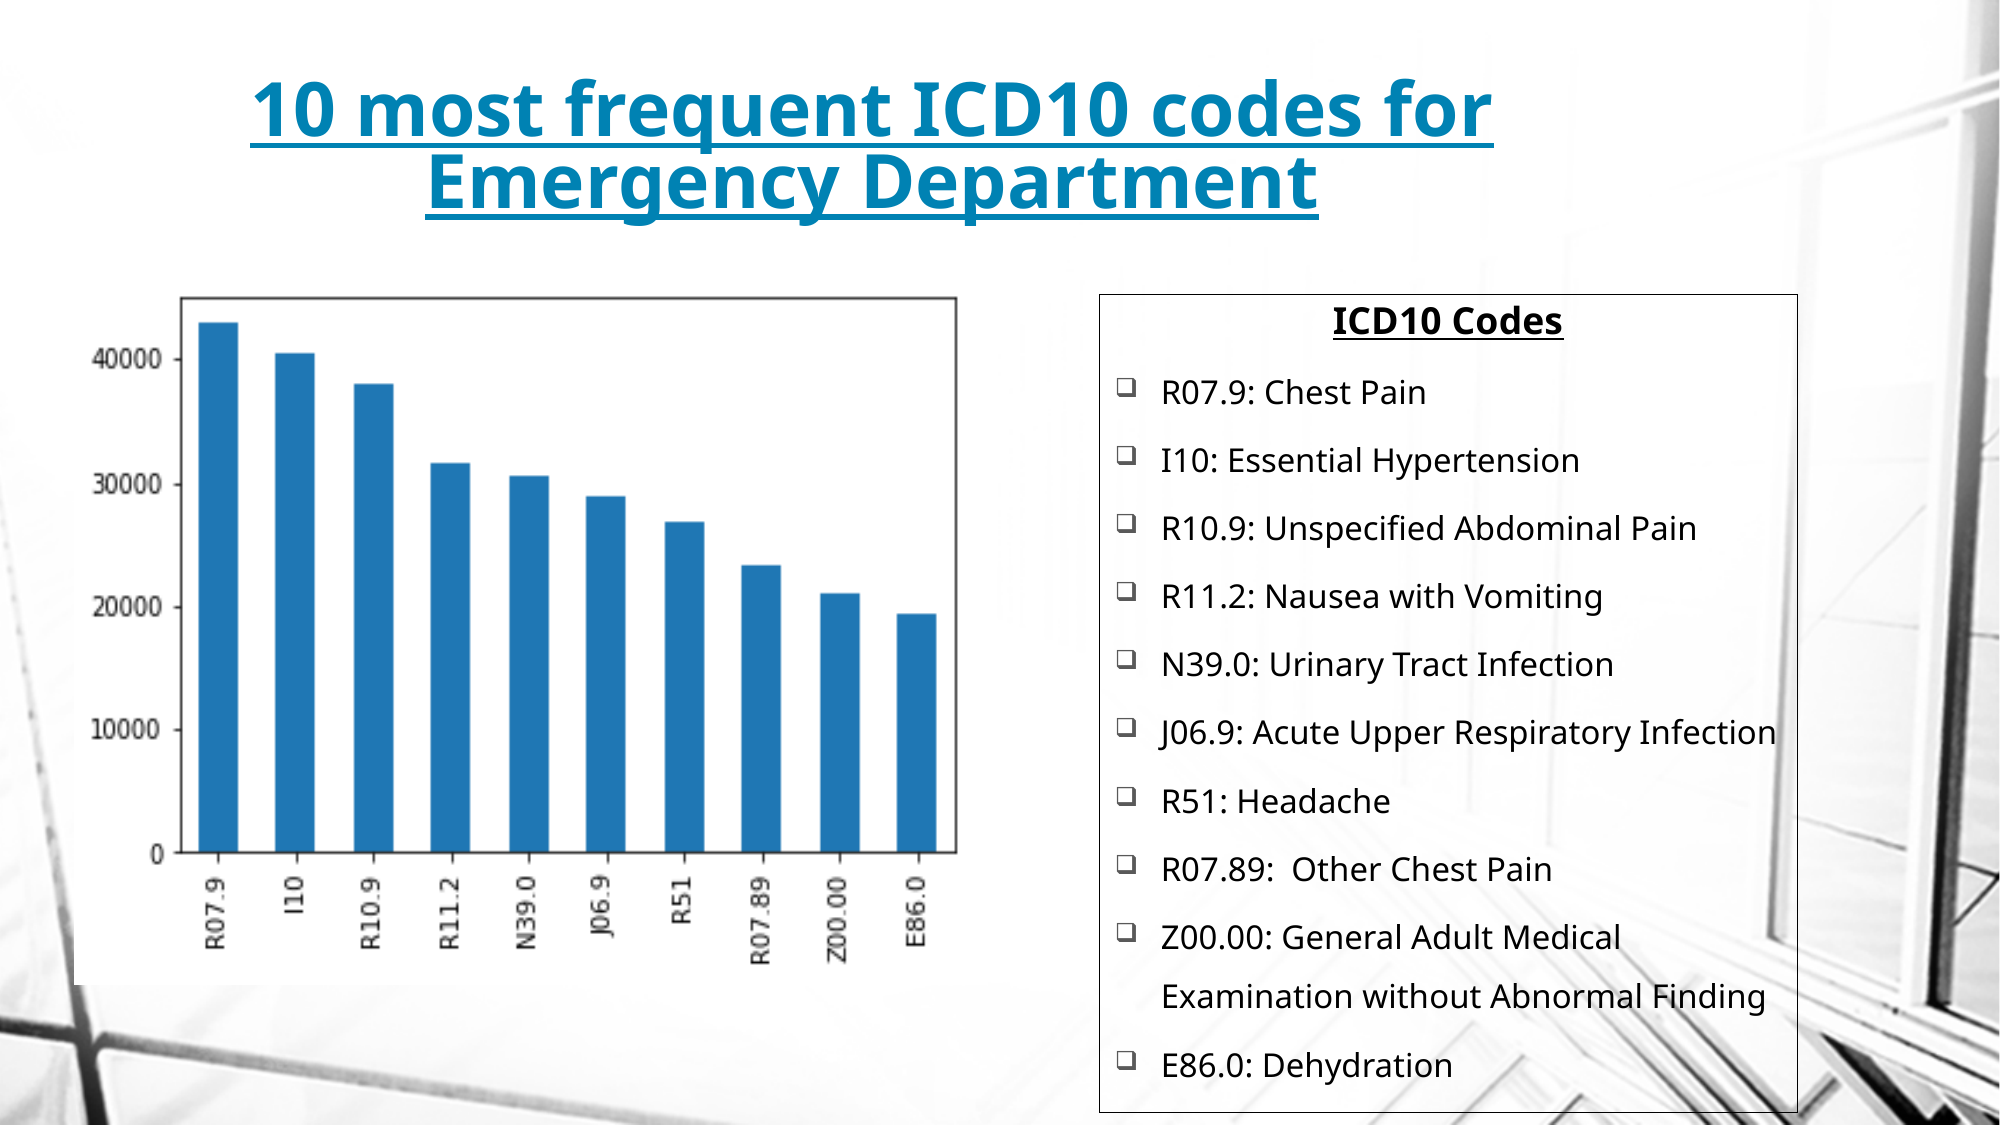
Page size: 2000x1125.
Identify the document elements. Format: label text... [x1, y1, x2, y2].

picture [0, 0, 2000, 1125]
text_box ICD10 Codes R07.9: Chest Pain I10: Essential Hypertension R10.9: Unspecified Abdominal Pain R11.2: Nausea with Vomiting N39.0: Urinary Tract Infection J06.9: Acute Upper Respiratory Infection R51: Headache R07.89: Other Chest Pain Z00.00: General Adult Medical Examination without Abnormal Finding E86.0: Dehydration [1099, 294, 1798, 1113]
title 10 most frequent ICD10 codes for Emergency Department [159, 55, 1585, 231]
